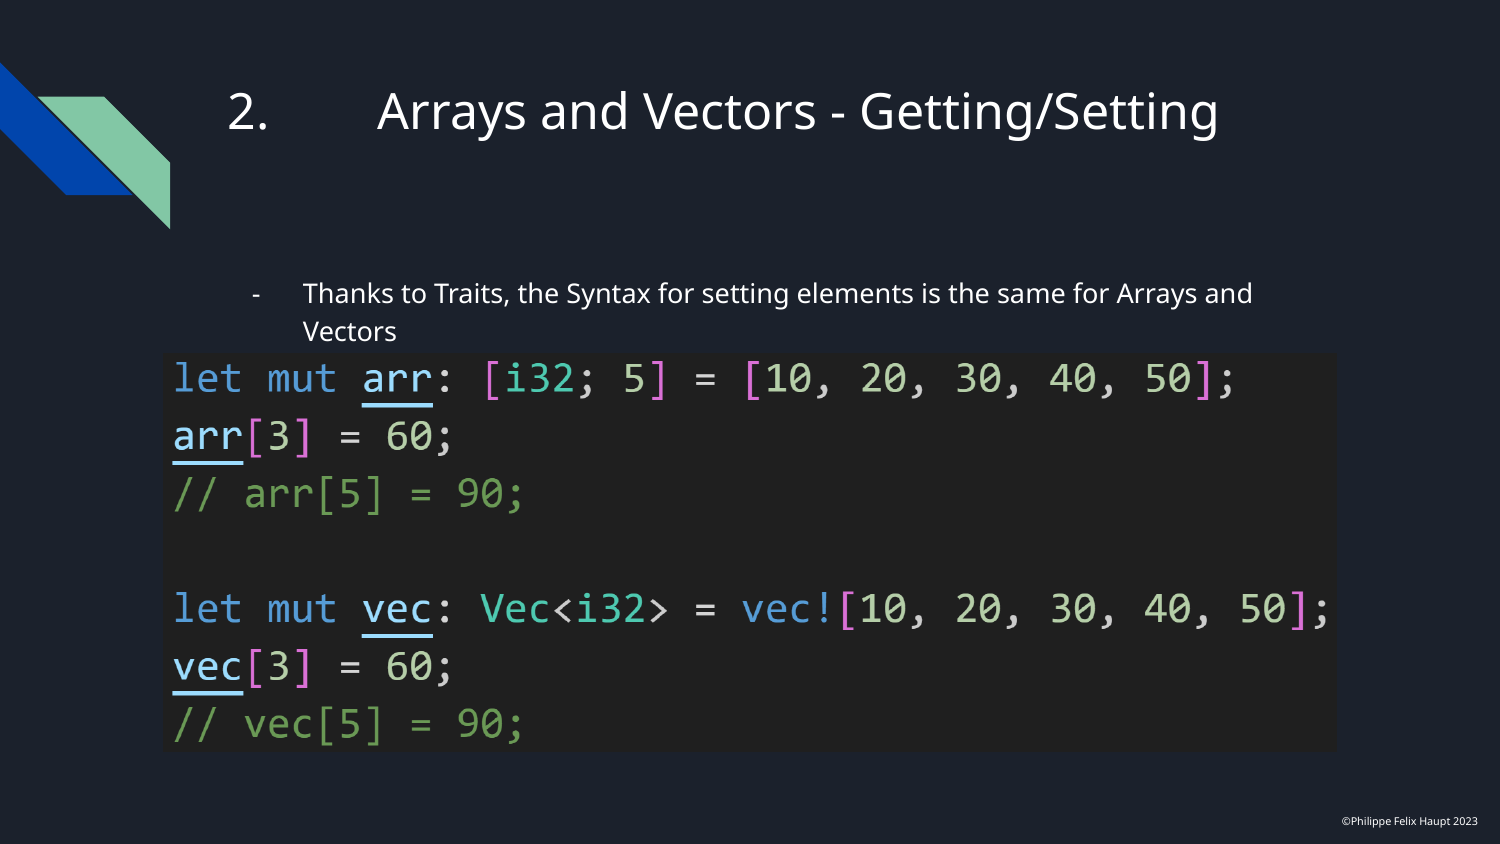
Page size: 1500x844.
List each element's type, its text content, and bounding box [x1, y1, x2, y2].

picture [162, 352, 1337, 752]
subtitle ©Philippe Felix Haupt 2023 [1326, 801, 1500, 844]
title 2. Arrays and Vectors - Getting/Setting [212, 64, 1368, 215]
list Thanks to Traits, the Syntax for setting elements is the same for Arrays and Vectors Indices are always type usize [212, 257, 1368, 716]
